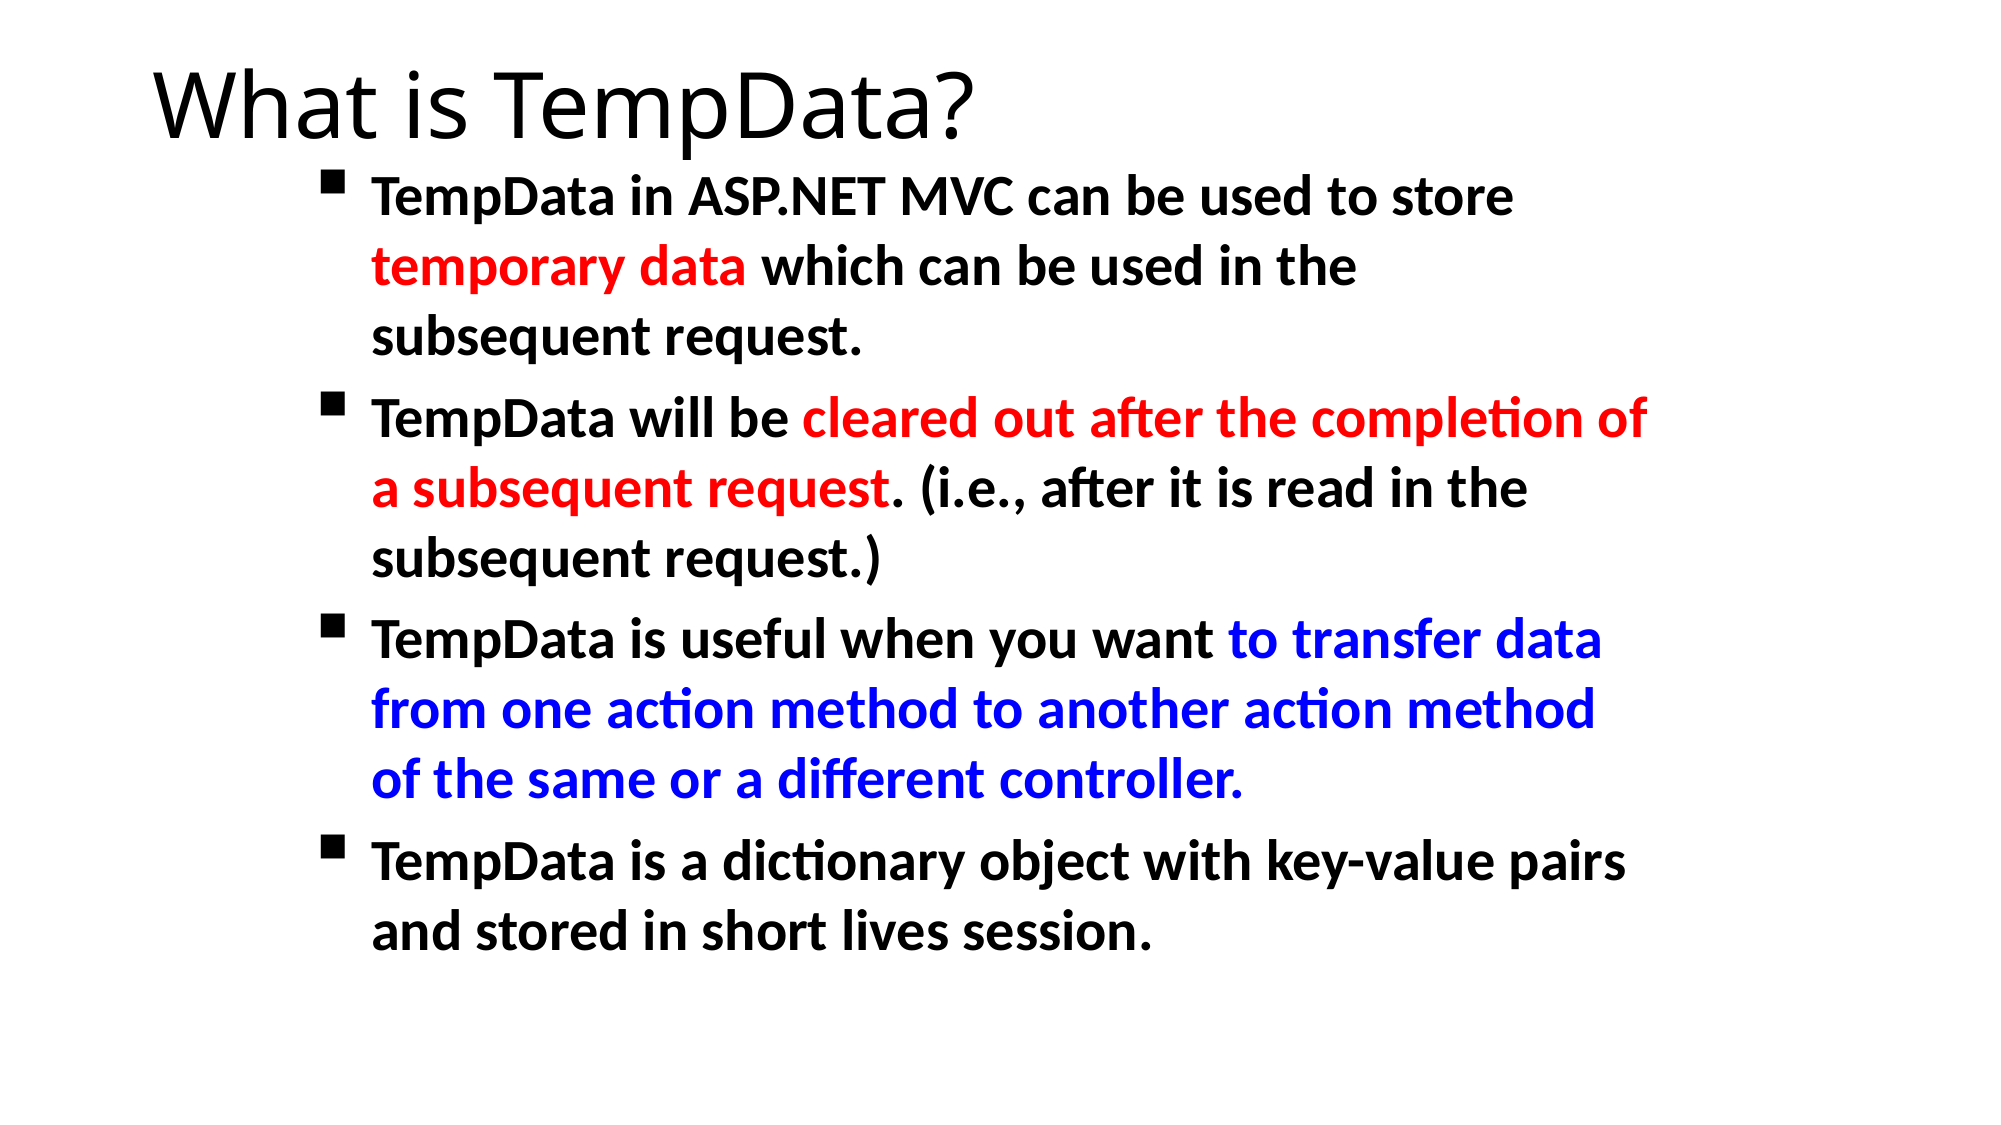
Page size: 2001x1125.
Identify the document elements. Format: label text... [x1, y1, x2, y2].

title What is TempData? [137, 0, 1863, 218]
text_box TempData in ASP.NET MVC can be used to store temporary data which can be used in the subsequent request. TempData will be cleared out after the completion of a subsequent request. (i.e., after it is read in the subsequent request.) TempData is useful when you want to transfer data from one action method to another action method of the same or a different controller. TempData is a dictionary object with key-value pairs and stored in short lives session. [300, 149, 1665, 1000]
